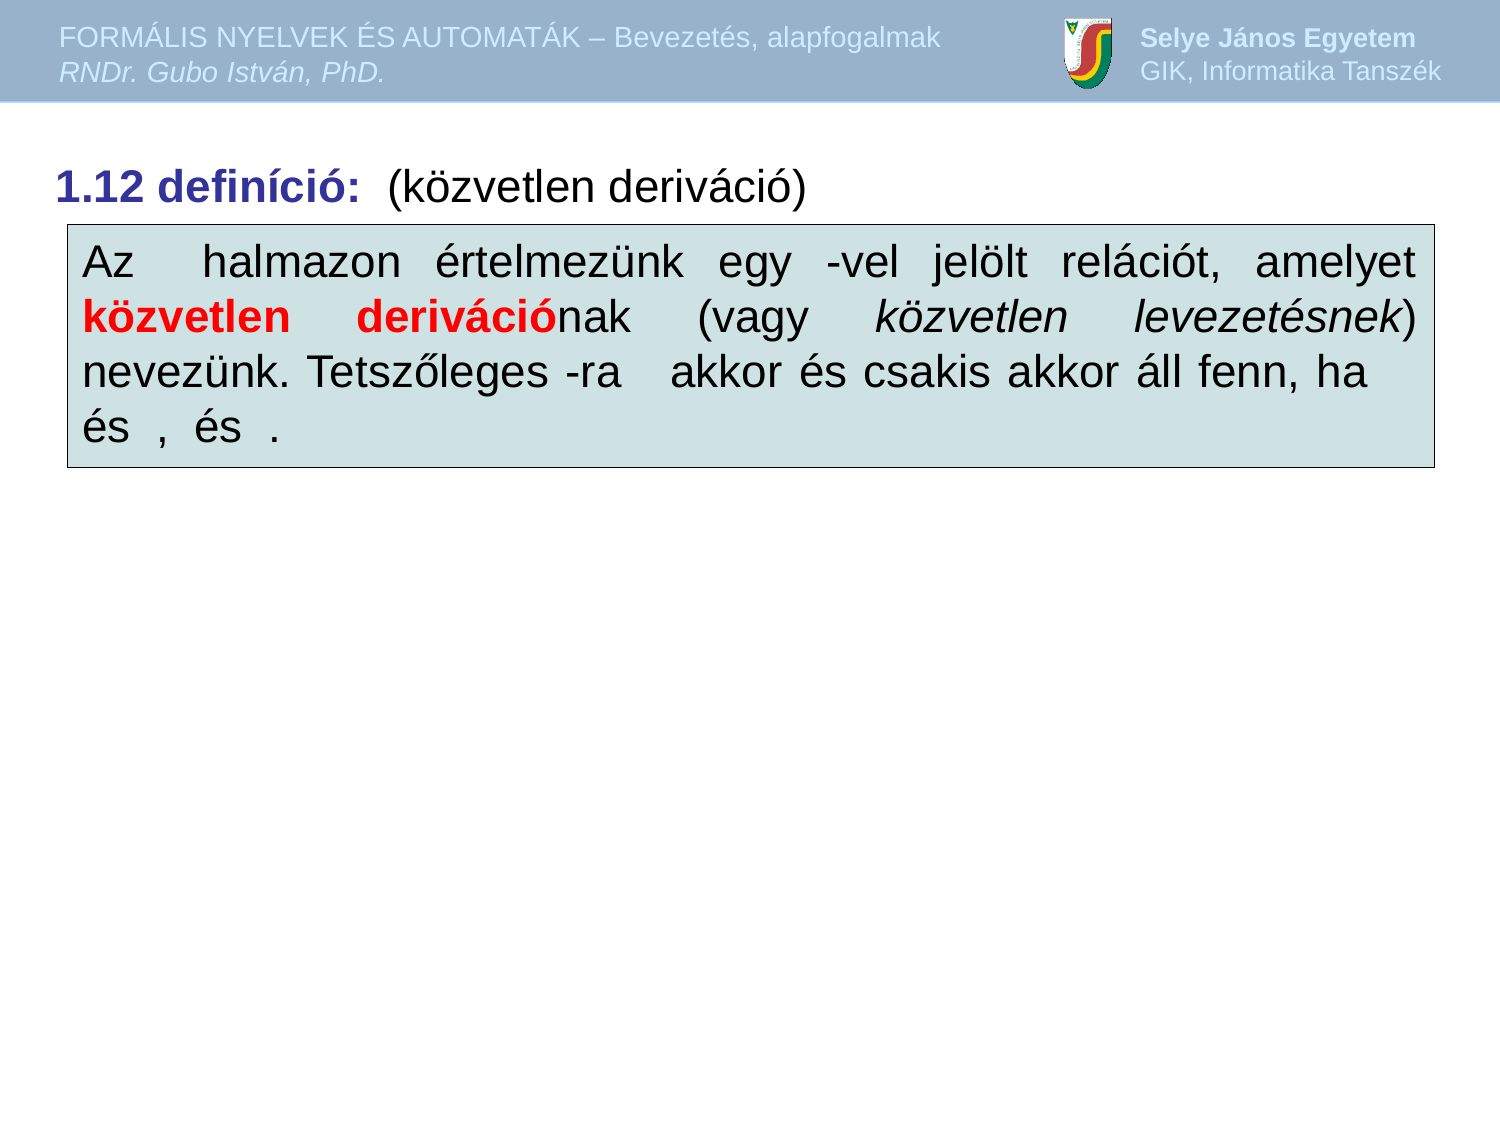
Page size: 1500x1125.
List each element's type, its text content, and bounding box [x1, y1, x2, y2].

text_box 1.12 definíció: (közvetlen deriváció) [41, 148, 1471, 219]
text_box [0, 0, 1500, 102]
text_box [67, 224, 1436, 468]
